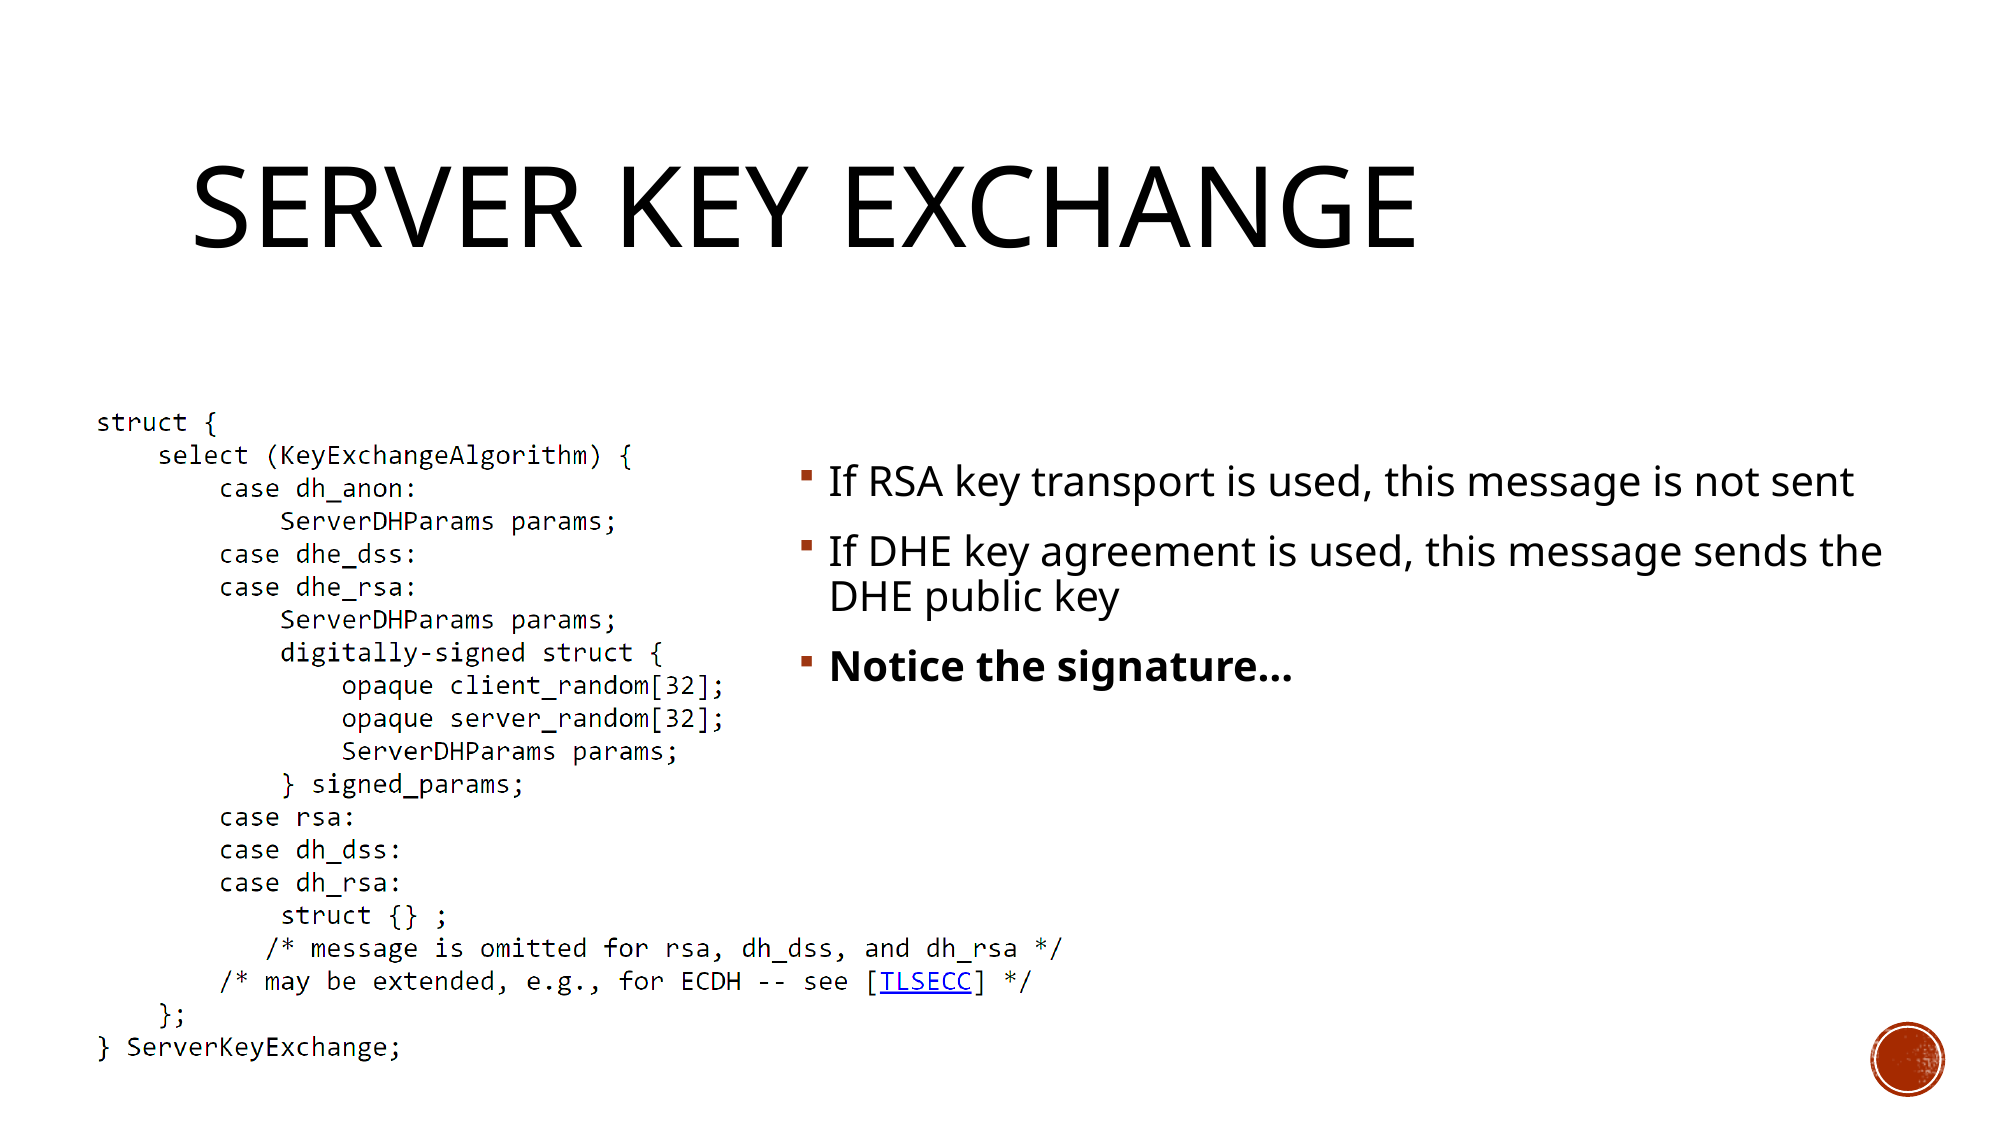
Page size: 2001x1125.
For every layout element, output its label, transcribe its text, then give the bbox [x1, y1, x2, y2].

picture [82, 403, 1099, 1082]
list If RSA key transport is used, this message is not sent If DHE key agreement is used, this message sends the DHE public key Notice the signature… [1099, 453, 1933, 708]
title Server Key Exchange [175, 79, 1826, 344]
